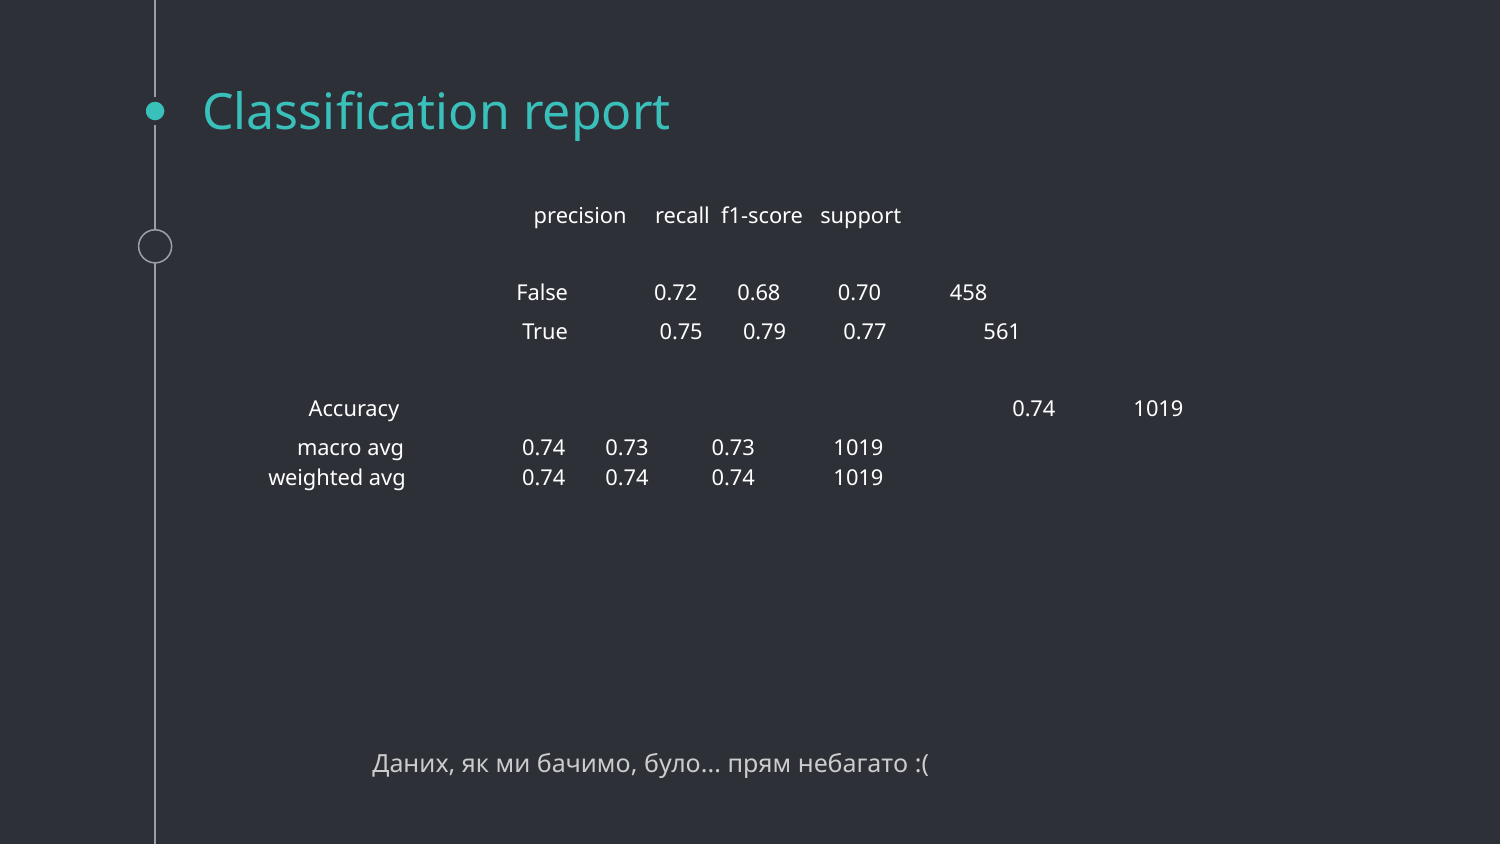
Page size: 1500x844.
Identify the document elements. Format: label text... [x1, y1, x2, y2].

text_box precision recall f1-score support False 0.72 0.68 0.70 458 True 0.75 0.79 0.77 561 Accuracy 0.74 1019 macro avg 0.74 0.73 0.73 1019 weighted avg 0.74 0.74 0.74 1019 [201, 186, 1378, 551]
text_box Даних, як ми бачимо, було... прям небагато :( [357, 732, 1123, 819]
title Classification report [187, 56, 1313, 155]
